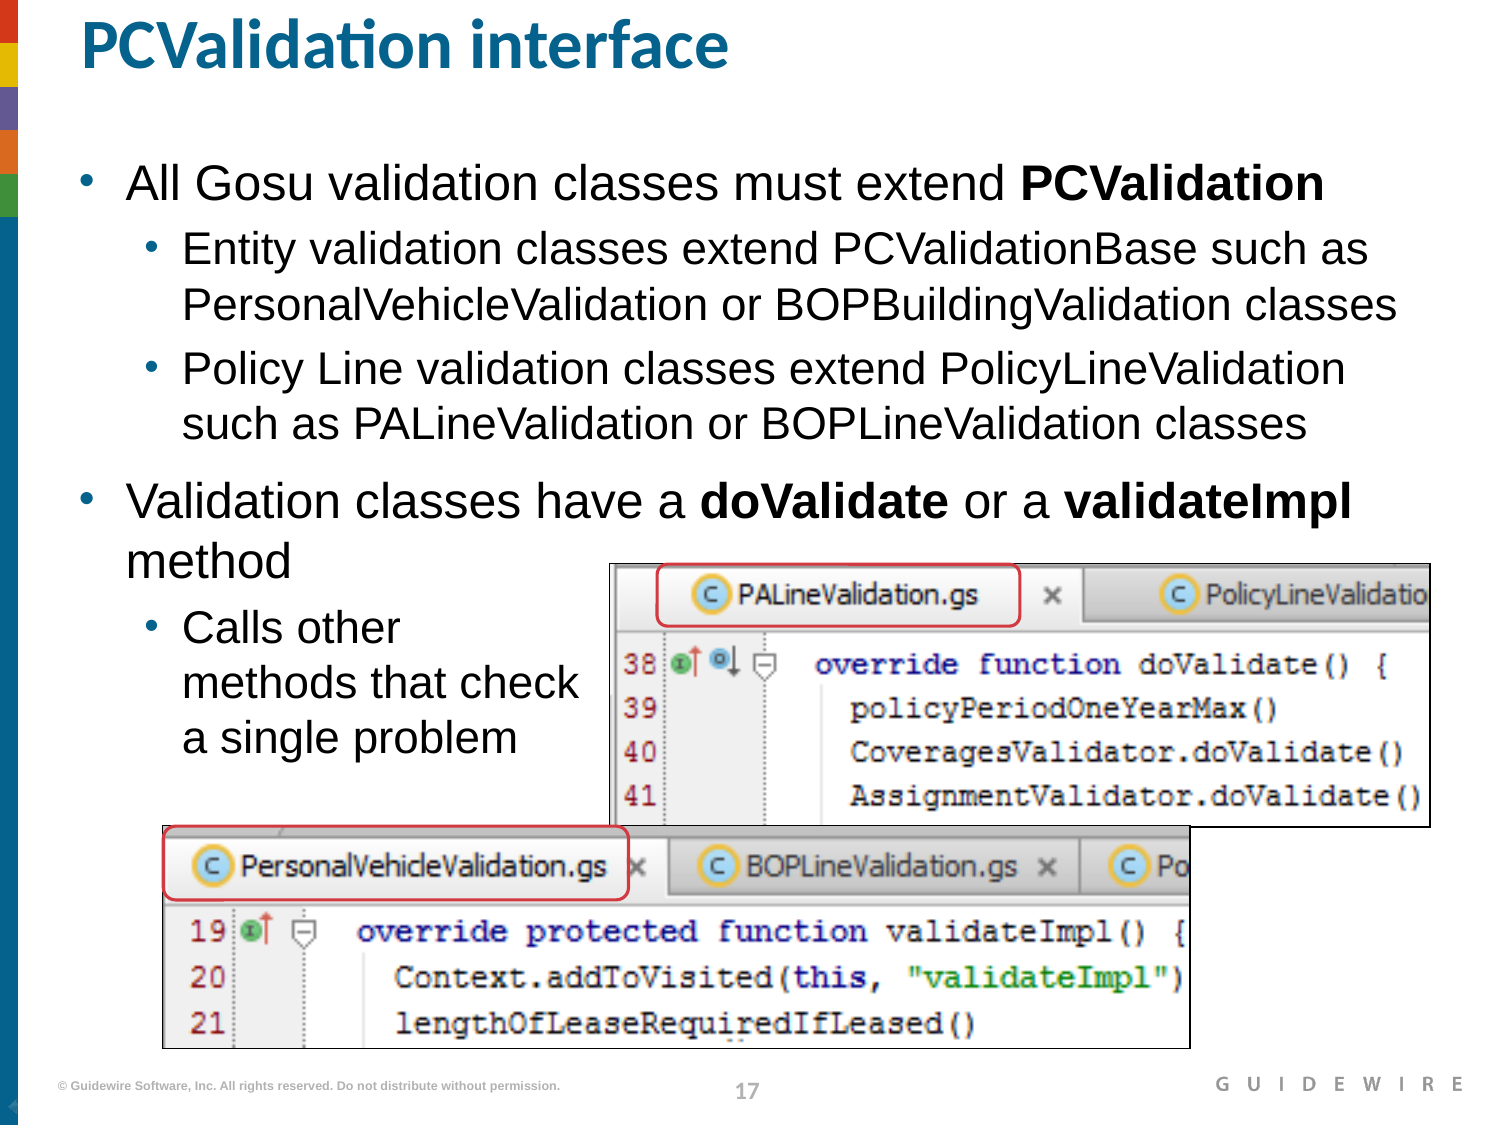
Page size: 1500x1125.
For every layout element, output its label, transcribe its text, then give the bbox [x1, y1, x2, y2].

picture [1215, 1073, 1480, 1096]
picture [163, 564, 1430, 1048]
list All Gosu validation classes must extend PCValidation Entity validation classes extend PCValidationBase such as PersonalVehicleValidation or BOPBuildingValidation classes Policy Line validation classes extend PolicyLineValidation such as PALineValidation or BOPLineValidation classes Validation classes have a doValidate or a validateImpl method Calls other methods that check a single problem [78, 149, 1450, 805]
title PCValidation interface [81, 14, 1446, 137]
picture [0, 0, 18, 216]
picture [10, 1101, 18, 1111]
